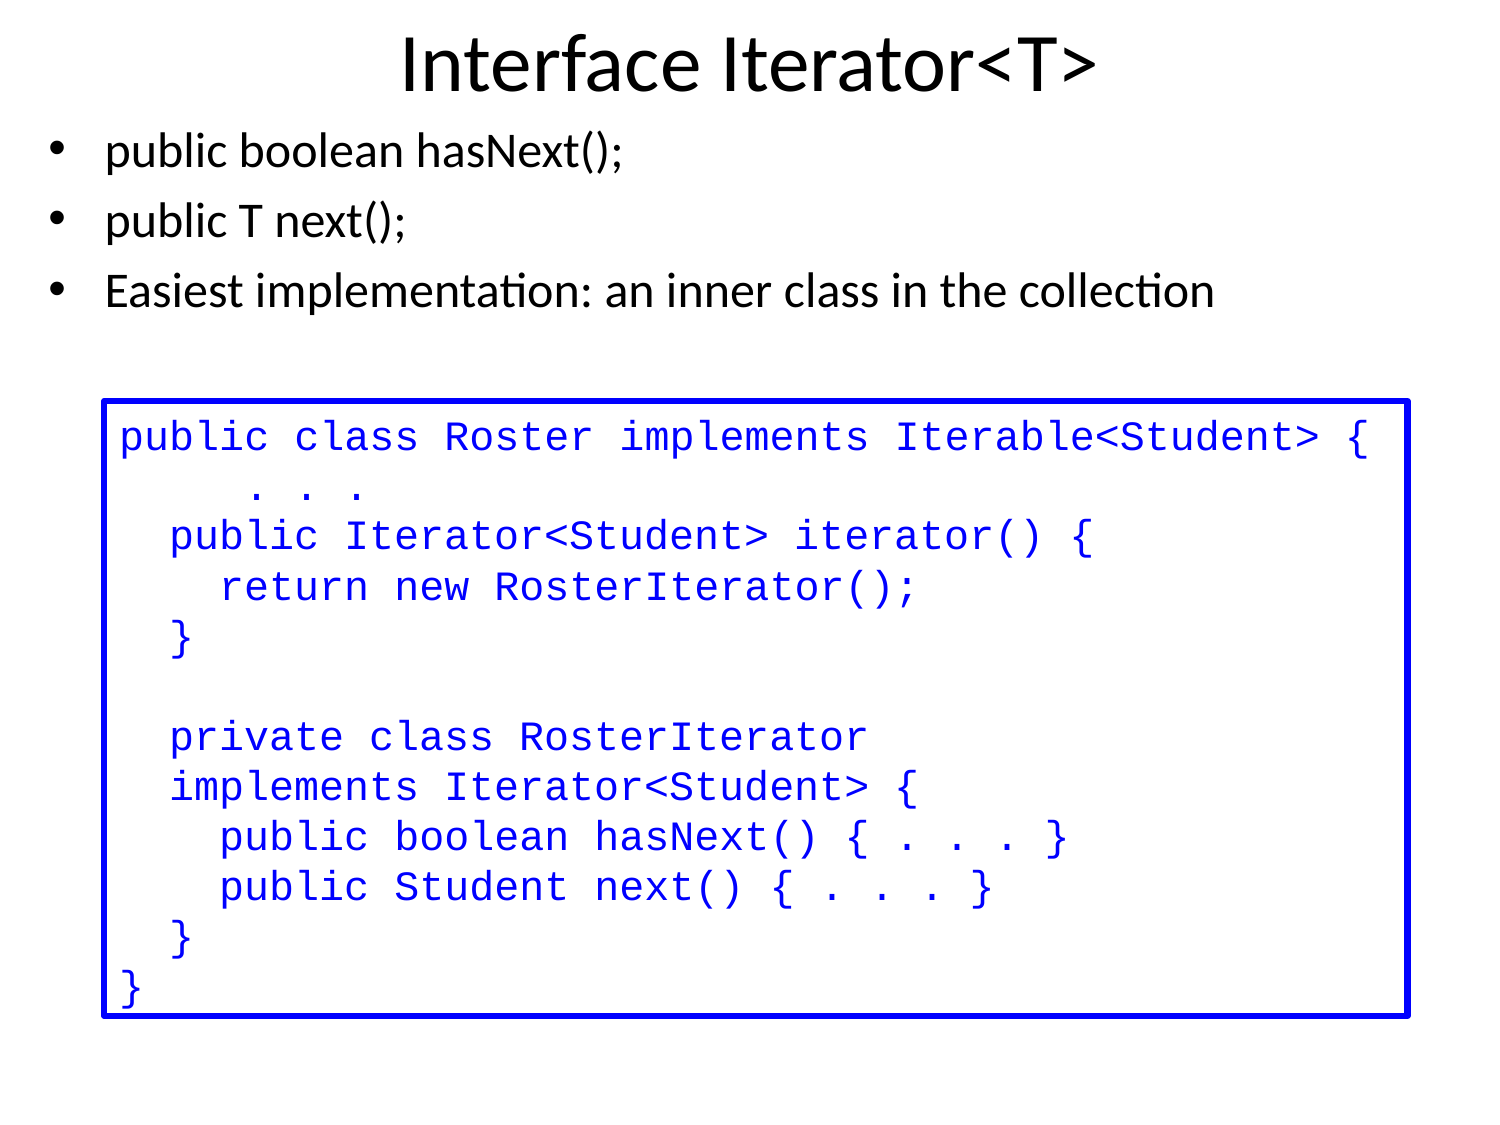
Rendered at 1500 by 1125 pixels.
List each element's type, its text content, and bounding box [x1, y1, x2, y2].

title Interface Iterator<T> [75, 0, 1425, 110]
list public boolean hasNext(); public T next(); Easiest implementation: an inner class in the collection [33, 110, 1425, 583]
text_box public class Roster implements Iterable<Student> { . . . public Iterator<Student> iterator() { return new RosterIterator(); } private class RosterIterator implements Iterator<Student> { public boolean hasNext() { . . . } public Student next() { . . . } } } [104, 400, 1408, 1016]
